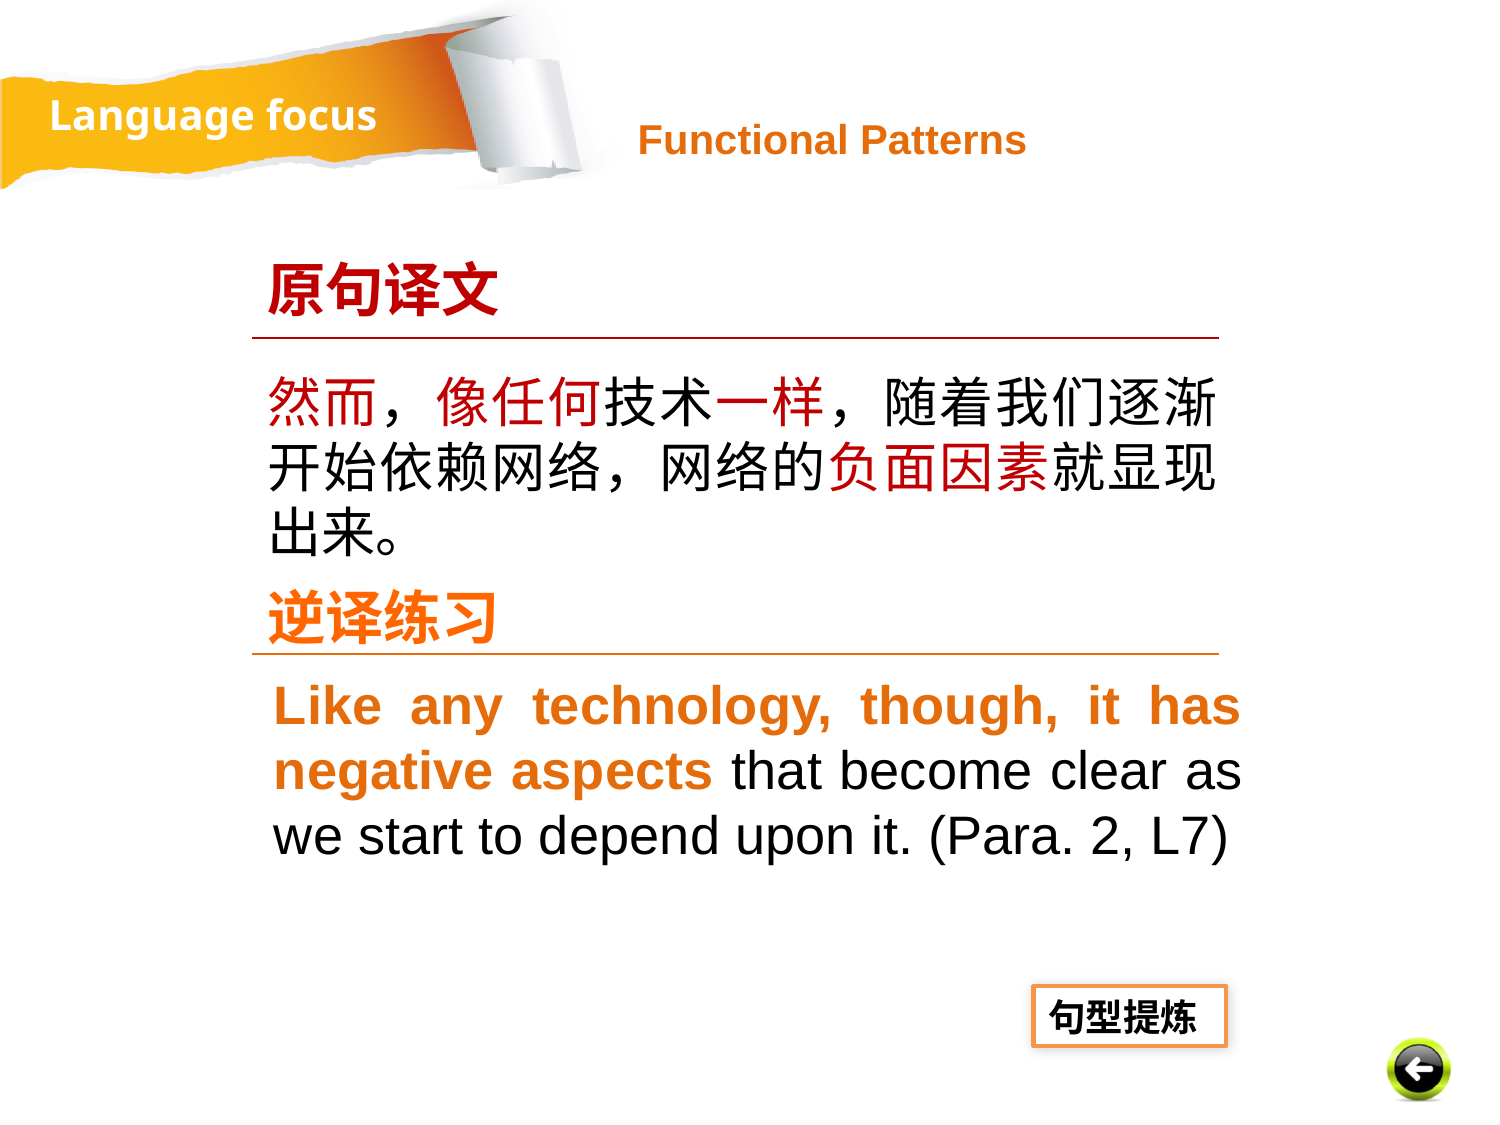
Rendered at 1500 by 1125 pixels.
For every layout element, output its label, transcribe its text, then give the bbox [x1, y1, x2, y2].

text_box 句型提炼 [1031, 984, 1228, 1048]
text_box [0, 0, 621, 190]
text_box 逆译练习 [252, 574, 560, 653]
picture [1381, 1031, 1454, 1107]
text_box Like any technology, though, it has negative aspects that become clear as we start to depend upon it. (Para. 2, L7) [259, 663, 1258, 873]
text_box 原句译文 [252, 245, 573, 331]
text_box 然而，像任何技术一样，随着我们逐渐开始依赖网络，网络的负面因素就显现出来。 [252, 360, 1233, 571]
text_box Functional Patterns [625, 105, 1184, 171]
